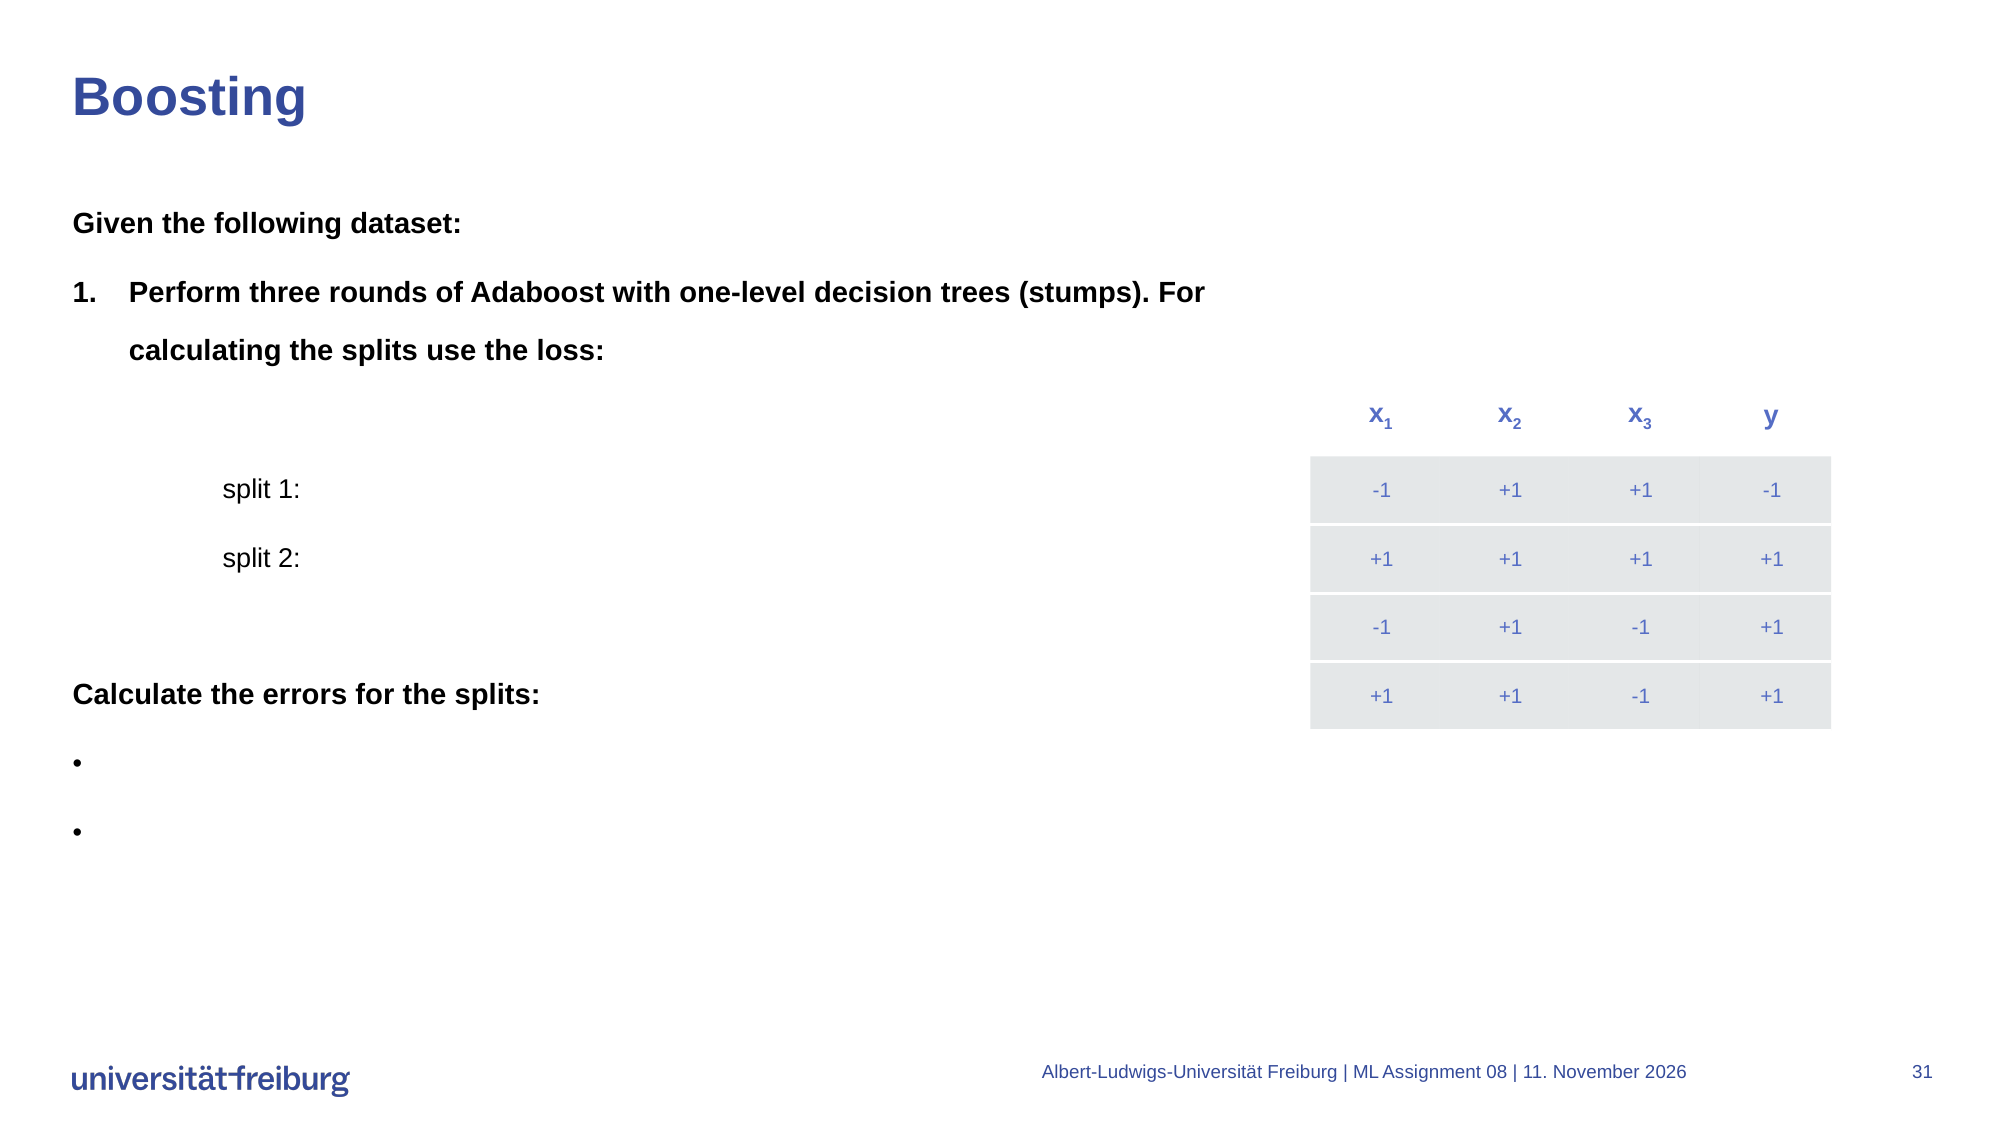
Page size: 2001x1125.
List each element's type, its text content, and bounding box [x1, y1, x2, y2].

table_cell -1 [1569, 663, 1700, 729]
slide_number 15. Dezember 2023 [1518, 1060, 1754, 1090]
table_cell -1 [1569, 595, 1700, 660]
table_cell +1 [1700, 595, 1831, 660]
table_header x1 [1310, 374, 1440, 456]
table_cell +1 [1569, 526, 1700, 592]
table_cell +1 [1440, 595, 1569, 660]
table_cell +1 [1310, 526, 1440, 592]
table_header x3 [1569, 374, 1700, 456]
slide_number 31 [1873, 1060, 1933, 1090]
table_cell +1 [1700, 526, 1831, 592]
table_cell +1 [1310, 663, 1440, 729]
table_cell -1 [1310, 456, 1440, 523]
footer Albert-Ludwigs-Universität Freiburg | ML Assignment 08 | [489, 1060, 1518, 1090]
table_header x2 [1440, 374, 1569, 456]
picture [72, 1065, 351, 1097]
table_cell +1 [1700, 663, 1831, 729]
table_cell +1 [1569, 456, 1700, 523]
table_cell +1 [1440, 663, 1569, 729]
table_header y [1700, 374, 1831, 456]
table_cell +1 [1440, 526, 1569, 592]
table_cell -1 [1700, 456, 1831, 523]
title Boosting [72, 59, 1933, 278]
table_cell -1 [1310, 595, 1440, 660]
table_cell +1 [1440, 456, 1569, 523]
